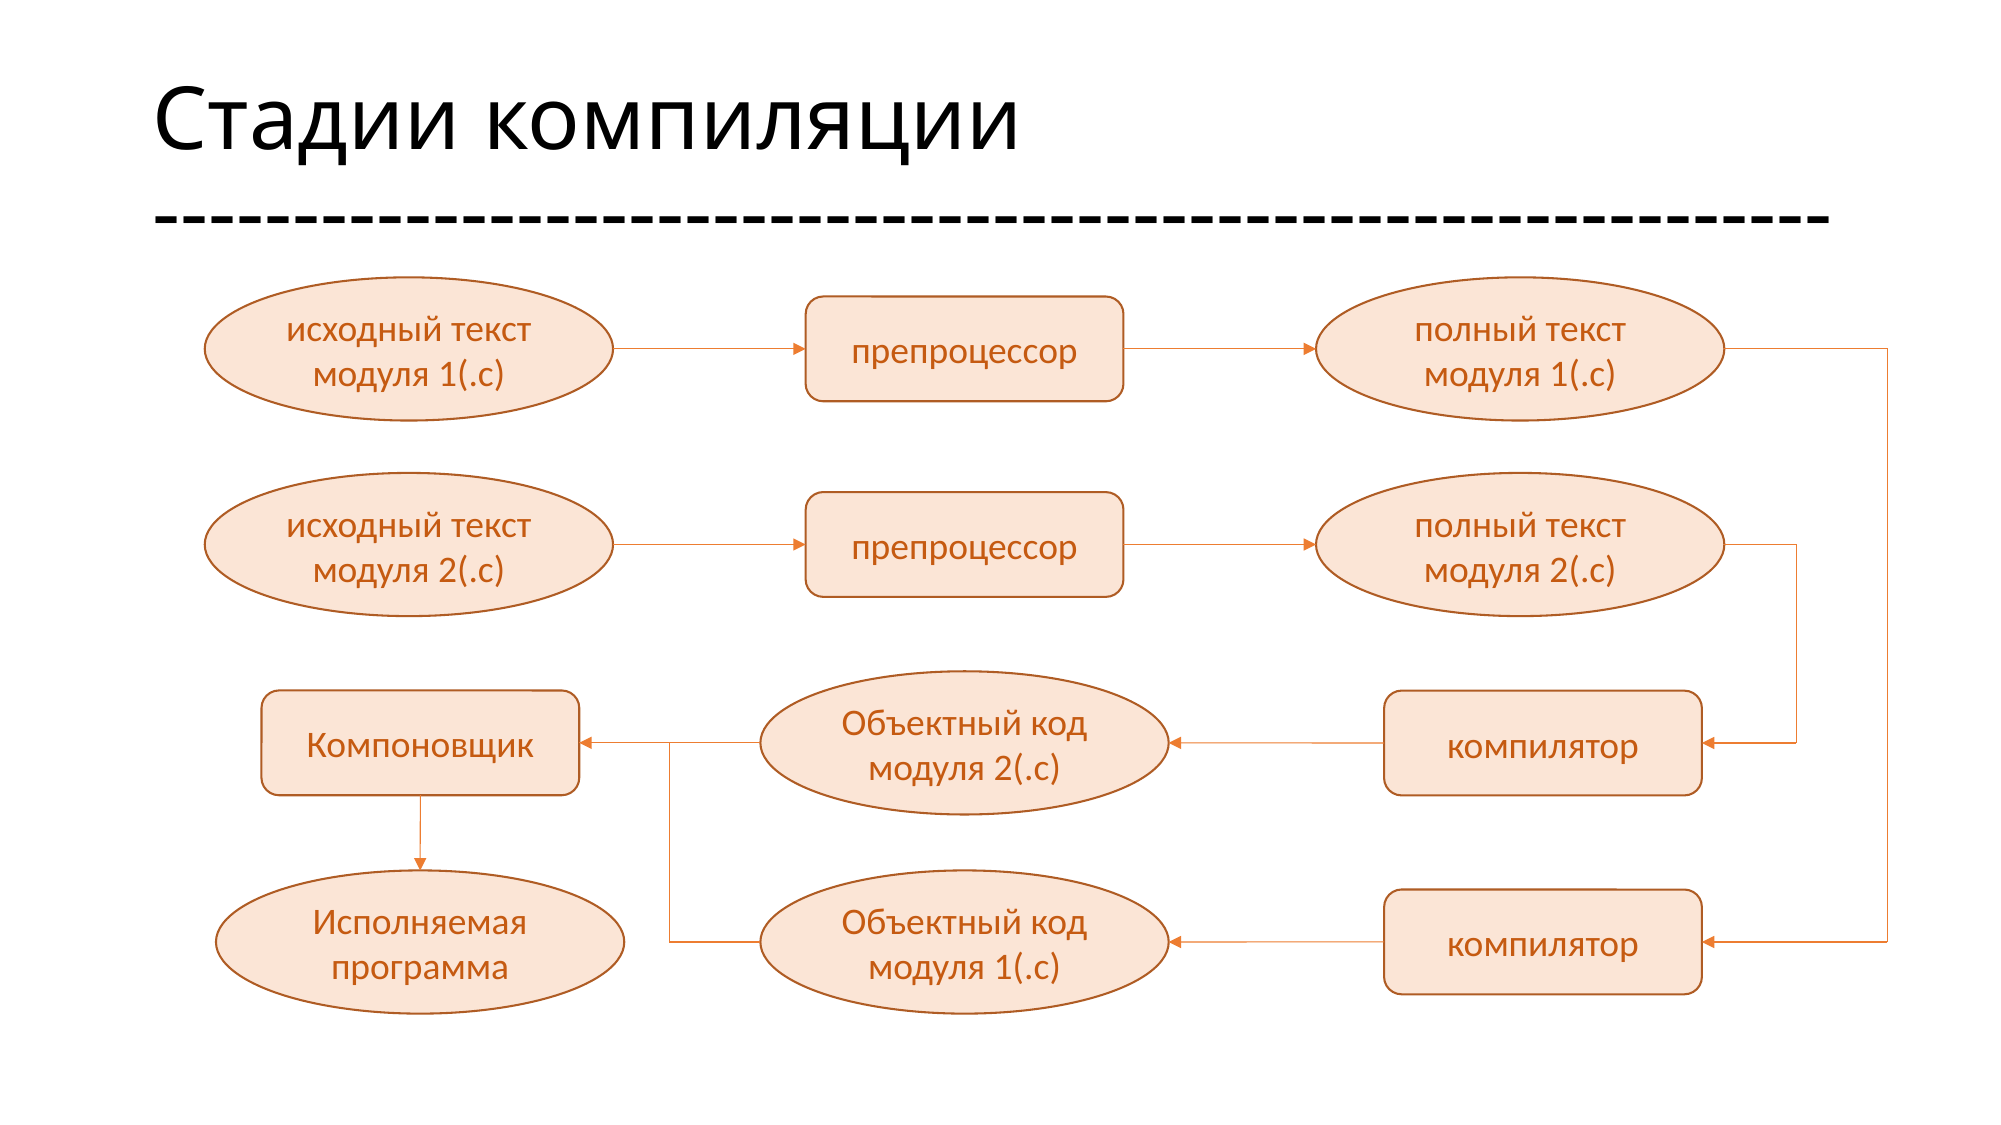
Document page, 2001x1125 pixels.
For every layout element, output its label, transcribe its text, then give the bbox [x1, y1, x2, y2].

text_box компилятор [1383, 888, 1703, 996]
text_box препроцессор [804, 295, 1125, 403]
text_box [579, 743, 761, 942]
text_box полный текст модуля 2(.c) [1315, 471, 1724, 618]
text_box Объектный код модуля 1(.c) [759, 869, 1170, 1015]
text_box исходный текст модуля 2(.c) [203, 471, 615, 618]
text_box исходный текст модуля 1(.c) [203, 276, 615, 422]
text_box полный текст модуля 1(.c) [1315, 276, 1726, 422]
text_box препроцессор [804, 491, 1125, 598]
title Стадии компиляции ------------------------------------------------------------ [137, 59, 1863, 278]
text_box компилятор [1383, 689, 1703, 797]
text_box Компоновщик [260, 689, 581, 797]
text_box Исполняемая программа [214, 869, 626, 1015]
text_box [1724, 348, 1888, 941]
text_box Объектный код модуля 2(.c) [759, 670, 1170, 816]
